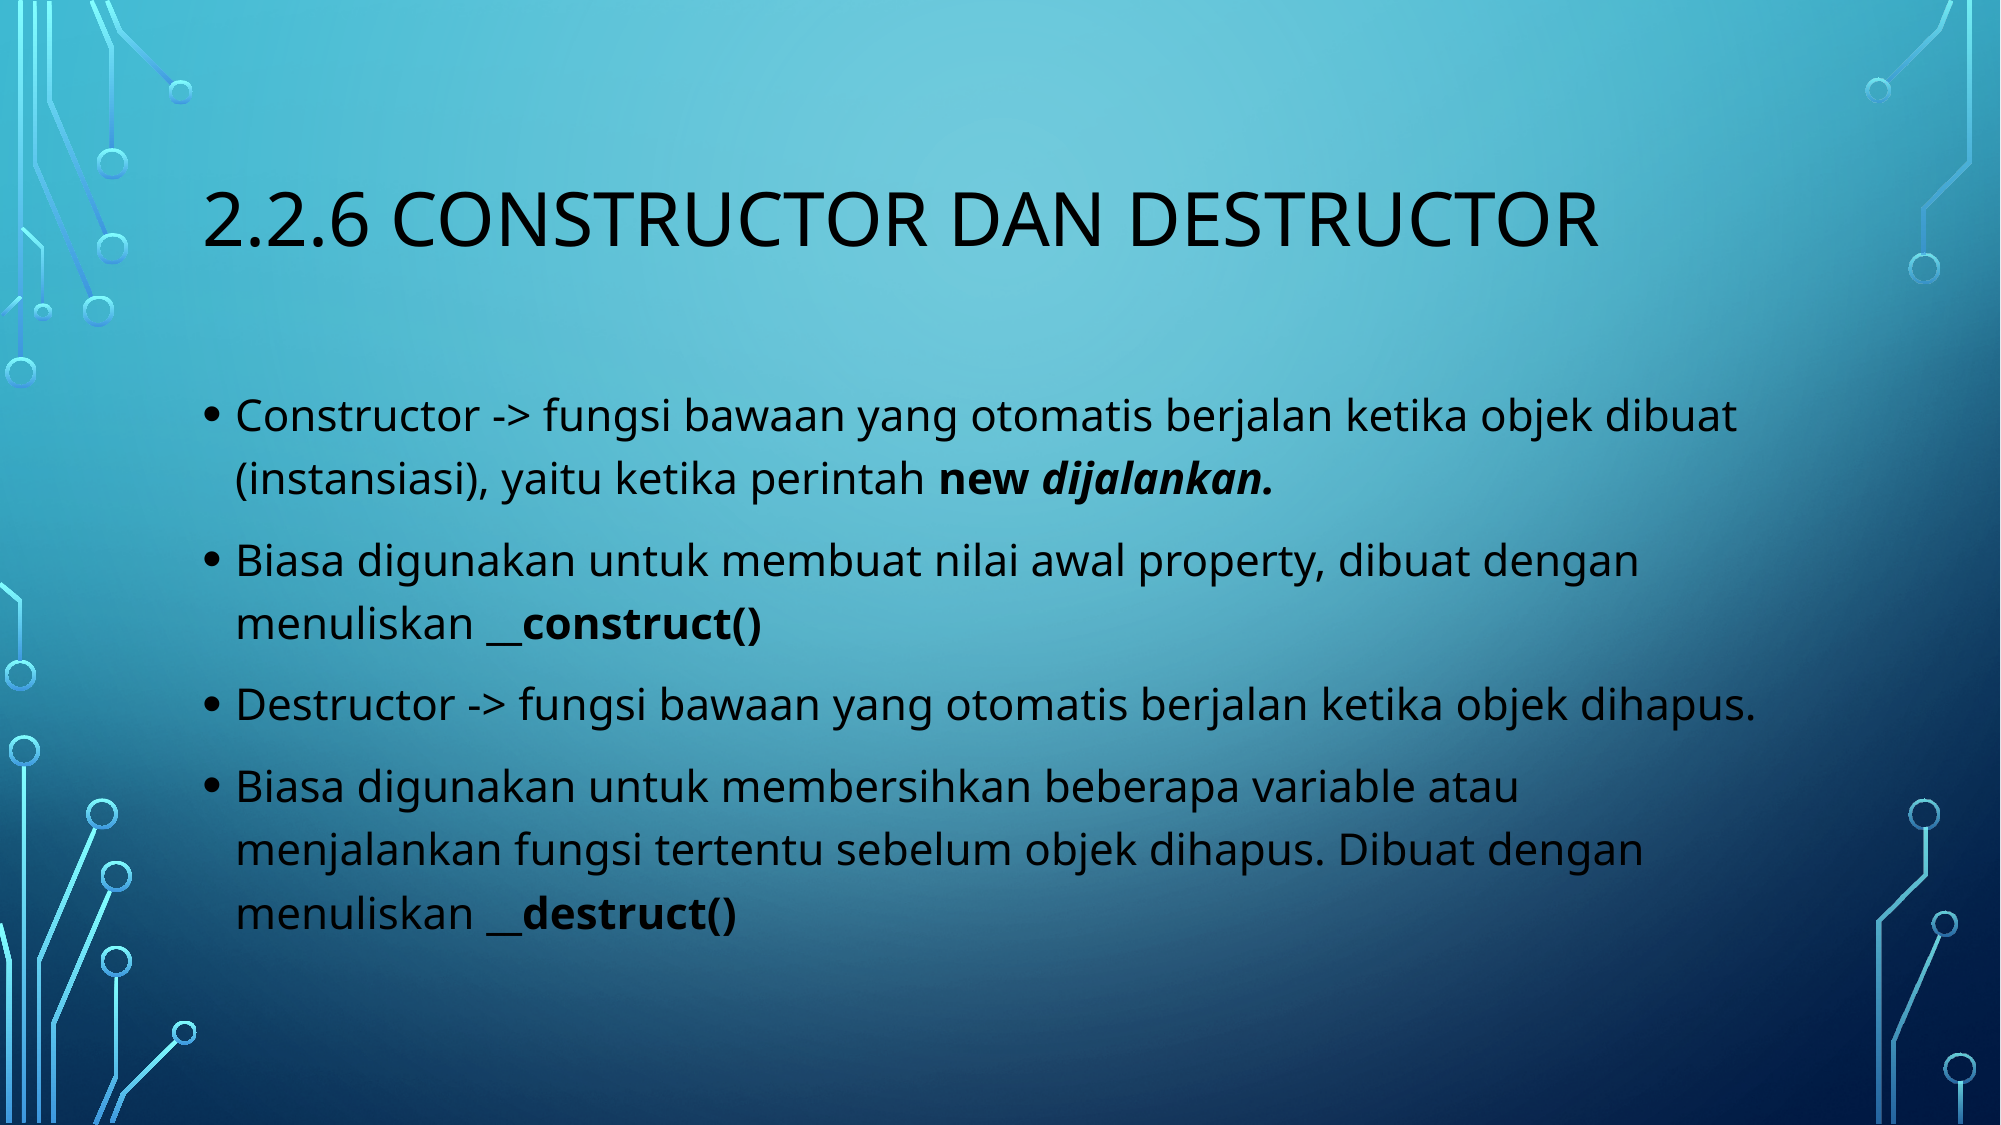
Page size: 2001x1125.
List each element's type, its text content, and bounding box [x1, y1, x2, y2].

title 2.2.6 constructor dan destructor [187, 101, 1813, 344]
list Constructor -> fungsi bawaan yang otomatis berjalan ketika objek dibuat (instansiasi), yaitu ketika perintah new dijalankan. Biasa digunakan untuk membuat nilai awal property, dibuat dengan menuliskan __construct() Destructor -> fungsi bawaan yang otomatis berjalan ketika objek dihapus. Biasa digunakan untuk membersihkan beberapa variable atau menjalankan fungsi tertentu sebelum objek dihapus. Dibuat dengan menuliskan __destruct() [187, 369, 1813, 950]
